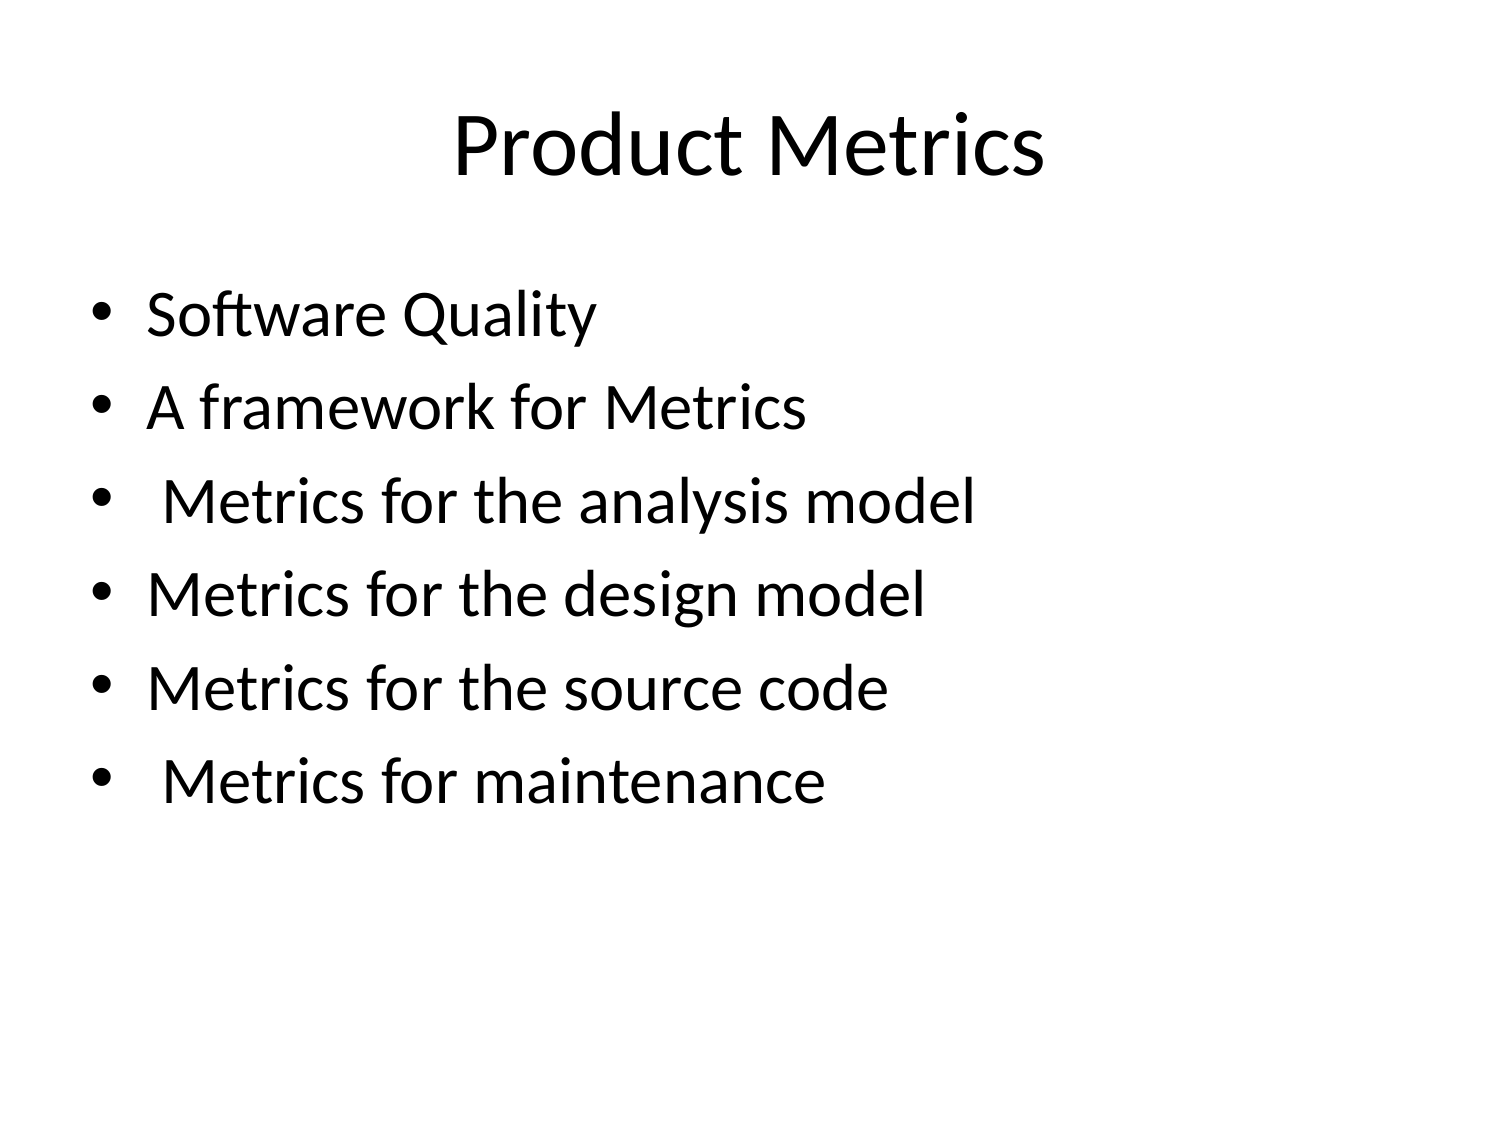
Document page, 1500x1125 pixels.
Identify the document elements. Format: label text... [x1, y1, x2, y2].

title Product Metrics [75, 45, 1425, 233]
list Software Quality A framework for Metrics Metrics for the analysis model Metrics for the design model Metrics for the source code Metrics for maintenance [75, 262, 1425, 1005]
